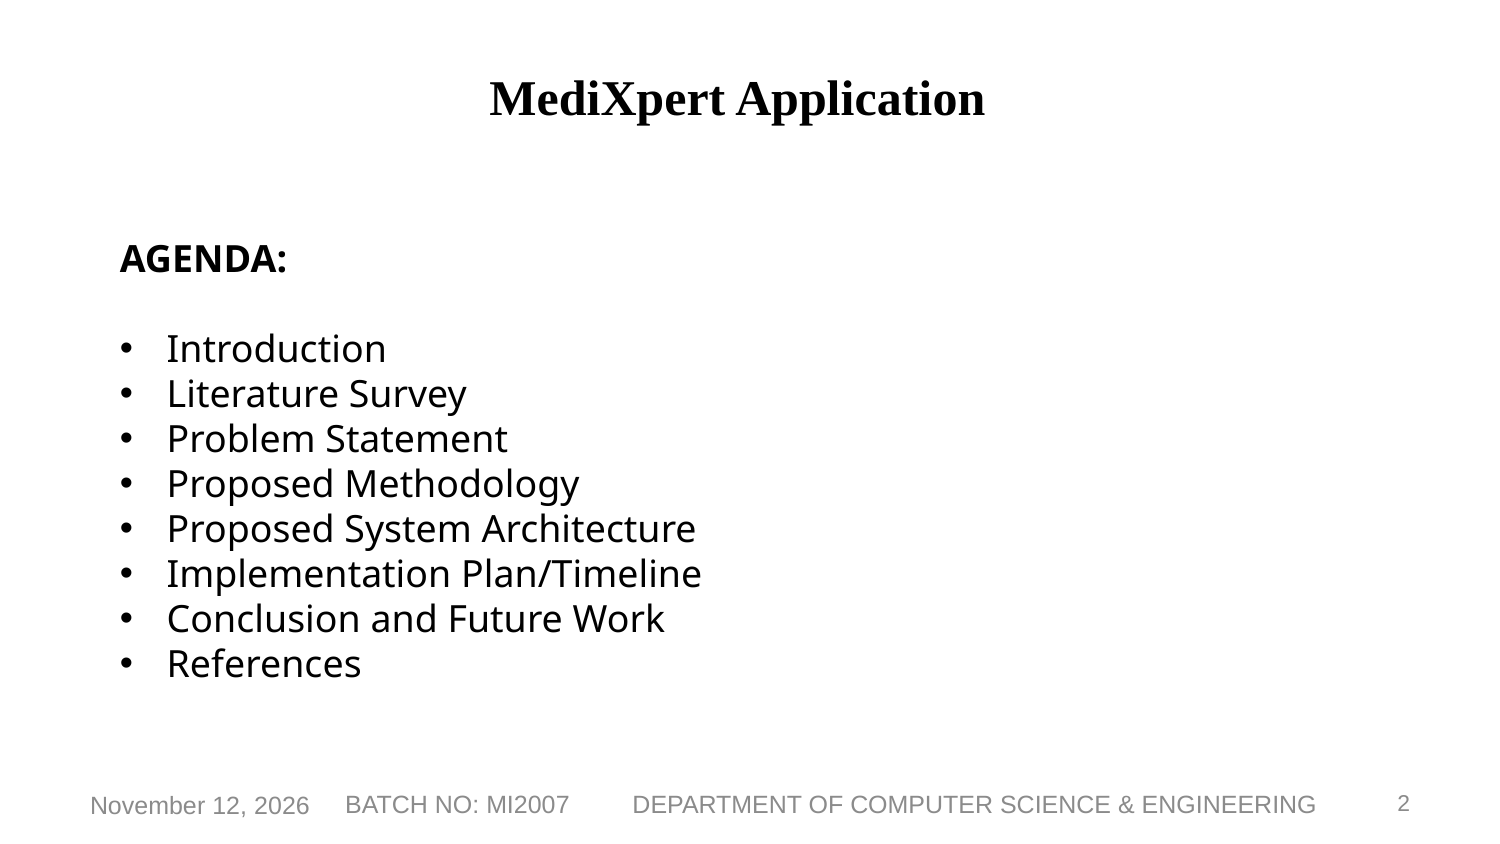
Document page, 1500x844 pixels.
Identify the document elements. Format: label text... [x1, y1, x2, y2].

title MediXpert Application [0, 18, 1475, 173]
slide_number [75, 782, 425, 827]
text_box AGENDA: Introduction Literature Survey Problem Statement Proposed Methodology Proposed System Architecture Implementation Plan/Timeline Conclusion and Future Work References [105, 227, 1079, 783]
footer BATCH NO: MI2007 DEPARTMENT OF COMPUTER SCIENCE & ENGINEERING [275, 788, 1330, 819]
slide_number 2 [1330, 782, 1425, 827]
